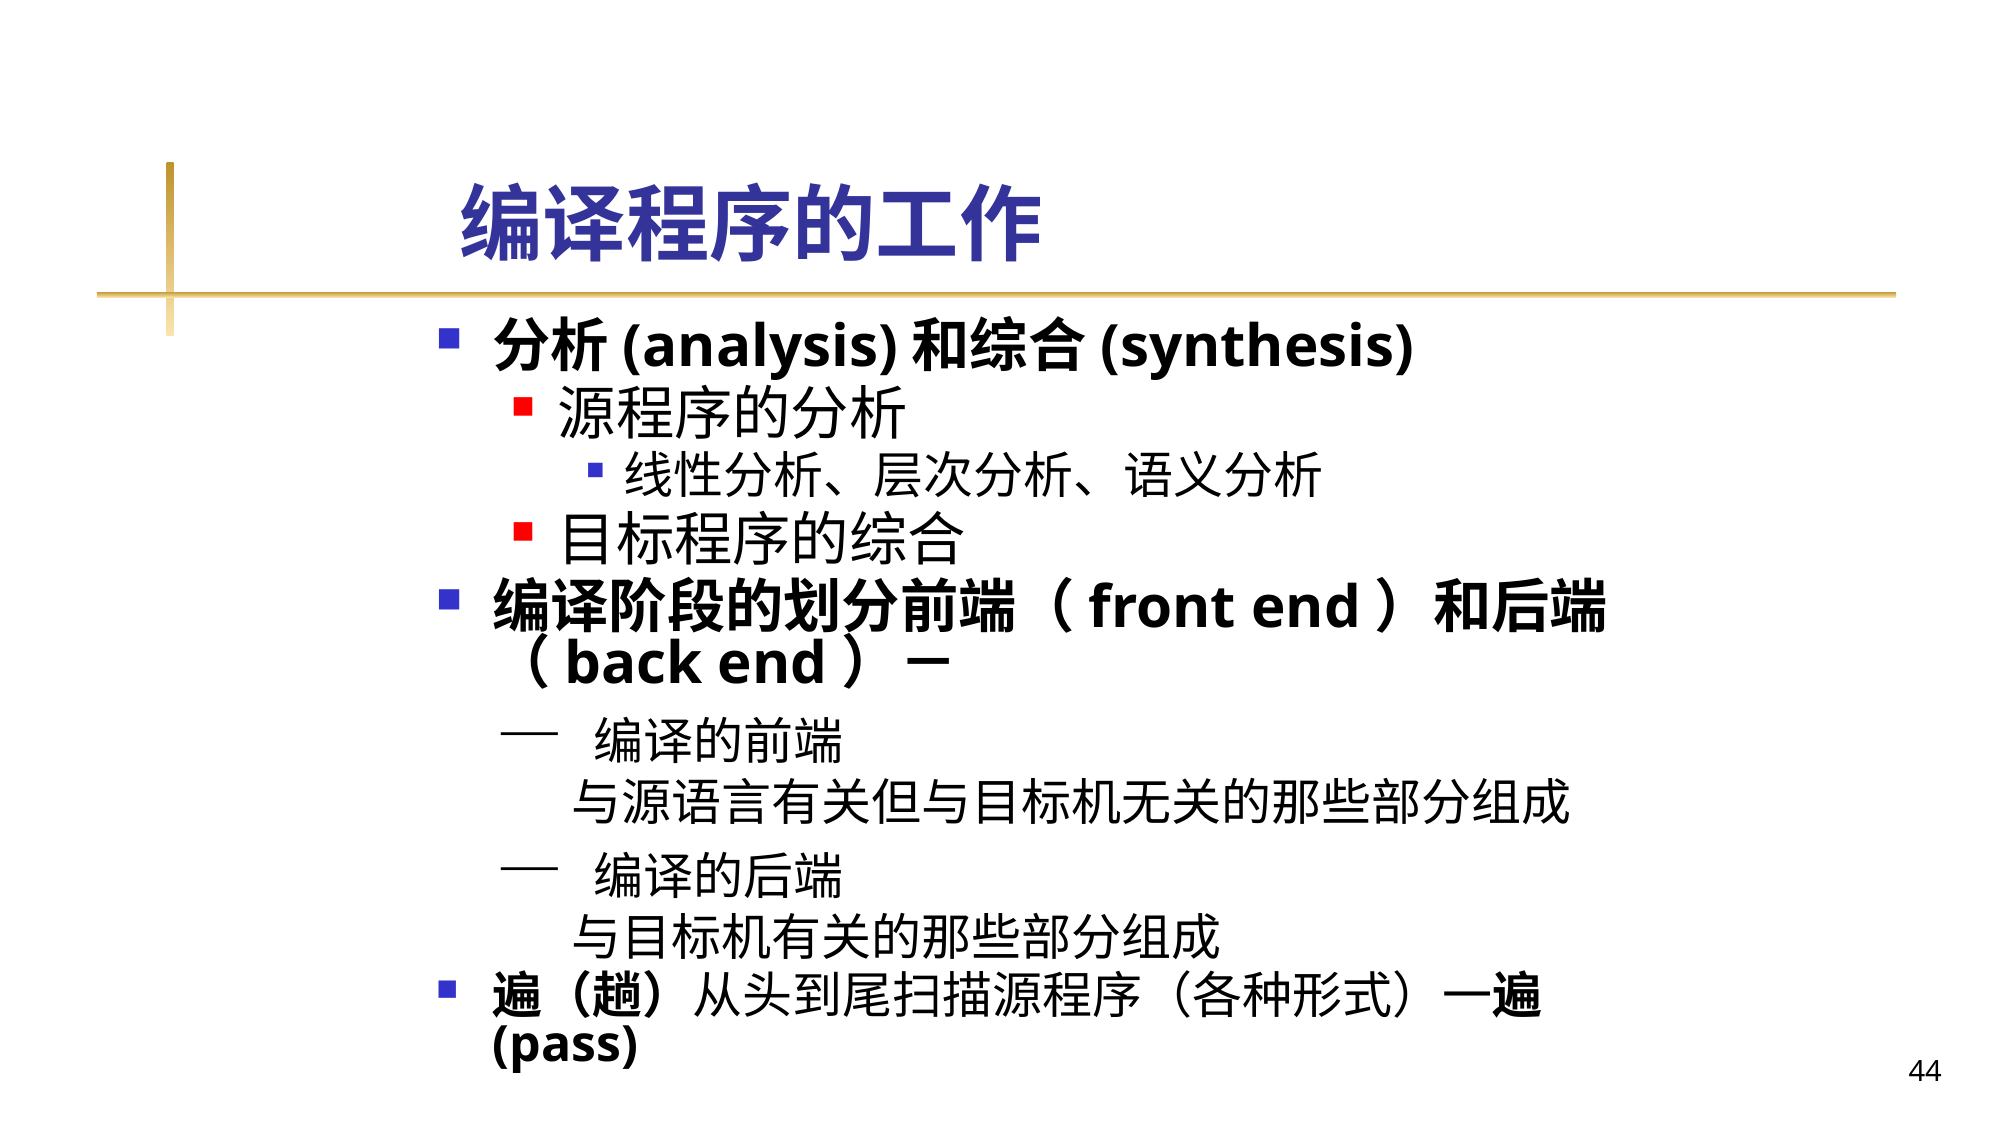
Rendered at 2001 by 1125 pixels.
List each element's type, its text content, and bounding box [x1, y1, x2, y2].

list 分析(analysis)和综合(synthesis) 源程序的分析 线性分析、层次分析、语义分析 目标程序的综合 编译阶段的划分前端（front end）和后端（back end）－ — 编译的前端 与源语言有关但与目标机无关的那些部分组成 — 编译的后端 与目标机有关的那些部分组成 遍（趟）从头到尾扫描源程序（各种形式）一遍(pass) [421, 314, 1697, 1106]
title 编译程序的工作 [444, 184, 1694, 279]
slide_number 44 [1540, 1023, 1958, 1100]
